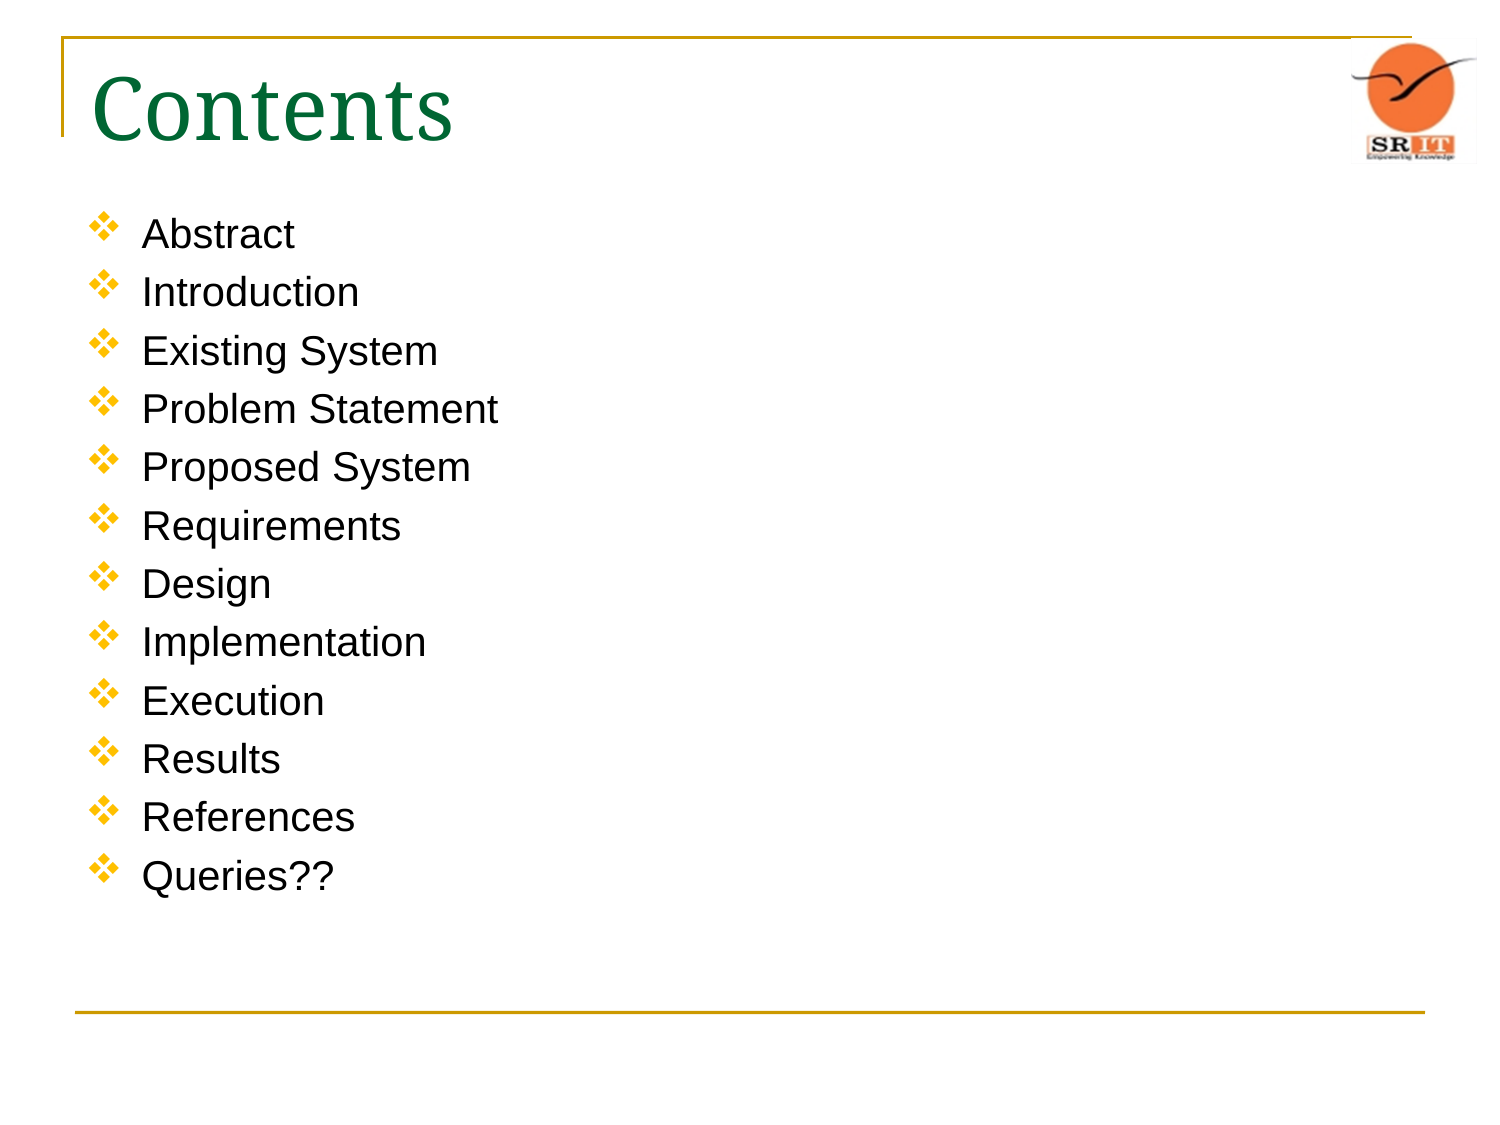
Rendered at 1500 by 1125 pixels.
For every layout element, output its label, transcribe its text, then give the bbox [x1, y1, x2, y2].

title Contents [74, 45, 1426, 233]
picture [1350, 37, 1478, 165]
list Abstract Introduction Existing System Problem Statement Proposed System Requirements Design Implementation Execution Results References Queries?? [70, 198, 1421, 943]
